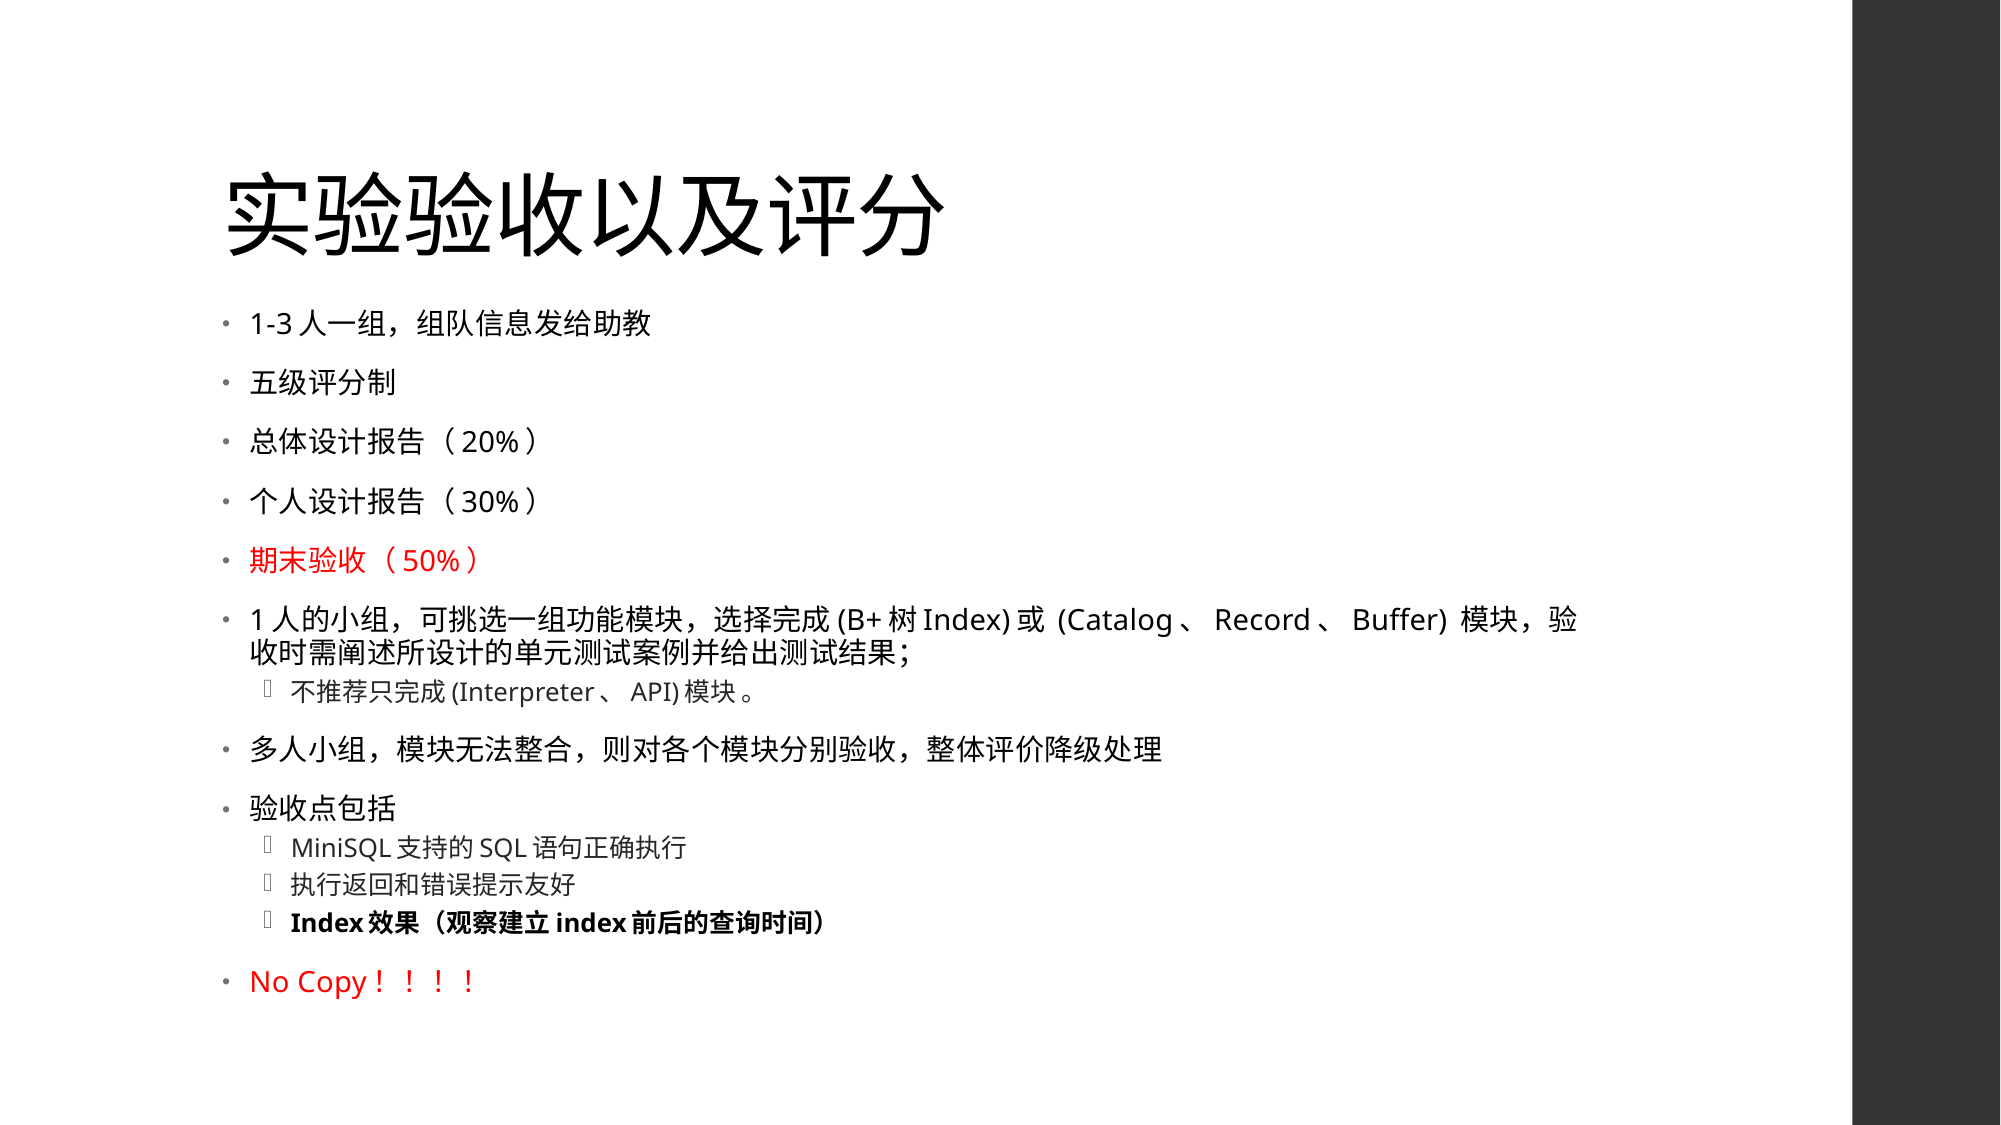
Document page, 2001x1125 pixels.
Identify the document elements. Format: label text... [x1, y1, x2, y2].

list 1-3人一组，组队信息发给助教 五级评分制 总体设计报告（20%） 个人设计报告（30%） 期末验收（50%） 1人的小组，可挑选一组功能模块，选择完成(B+树Index)或 (Catalog、Record、Buffer) 模块，验收时需阐述所设计的单元测试案例并给出测试结果； 不推荐只完成(Interpreter、API)模块 。 多人小组，模块无法整合，则对各个模块分别验收，整体评价降级处理 验收点包括 MiniSQL支持的SQL语句正确执行 执行返回和错误提示友好 Index效果（观察建立index前后的查询时间） No Copy！！！！ [206, 299, 1617, 1014]
title 实验验收以及评分 [206, 60, 1797, 278]
